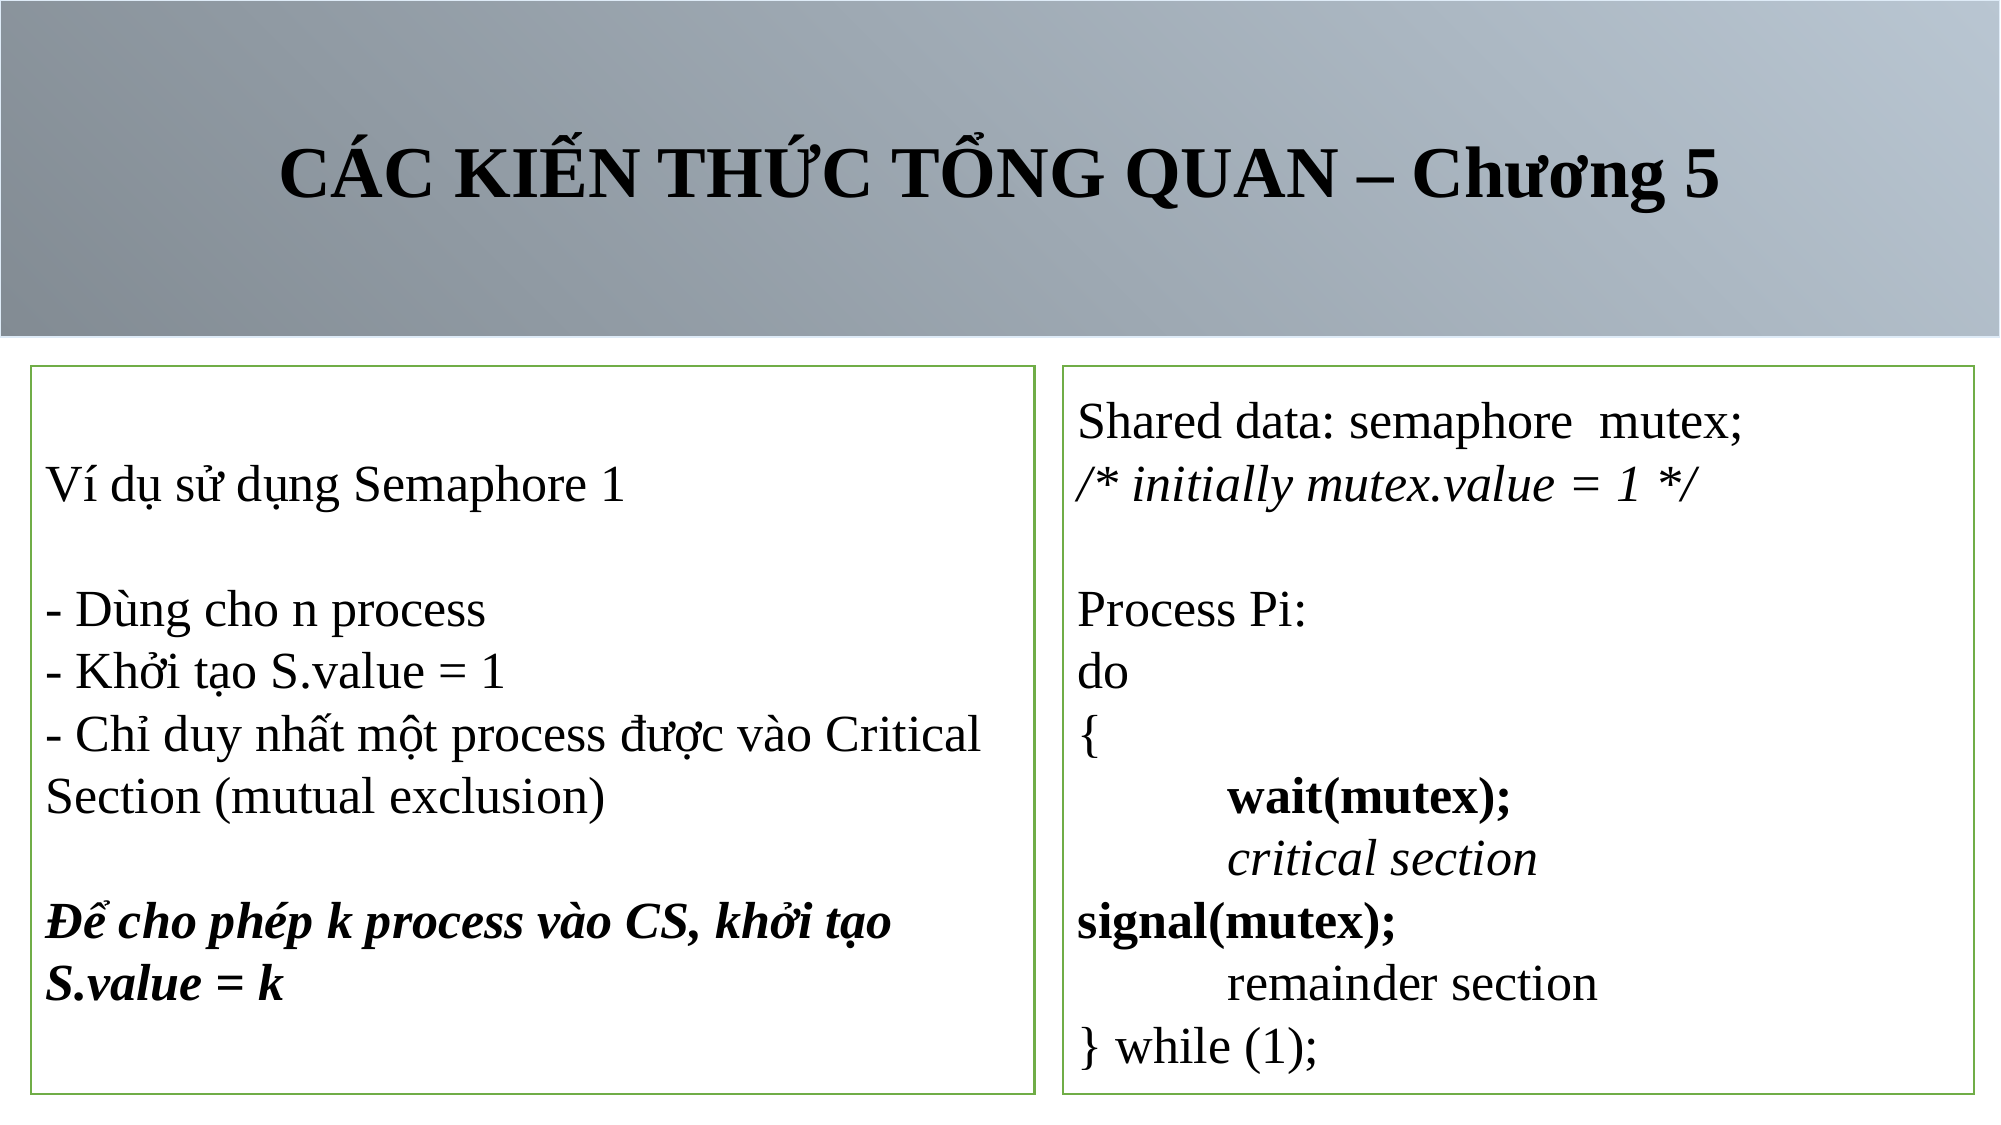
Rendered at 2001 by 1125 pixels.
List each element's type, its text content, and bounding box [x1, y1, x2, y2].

text_box Ví dụ sử dụng Semaphore 1 - Dùng cho n process - Khởi tạo S.value = 1 - Chỉ duy nhất một process được vào Critical Section (mutual exclusion) Để cho phép k process vào CS, khởi tạo S.value = k [30, 365, 1036, 1095]
text_box CÁC KIẾN THỨC TỔNG QUAN – Chương 5 [0, 0, 2000, 338]
text_box Shared data: semaphore mutex; /* initially mutex.value = 1 */ Process Pi: do { wait(mutex); critical section signal(mutex); remainder section } while (1); [1062, 365, 1975, 1095]
